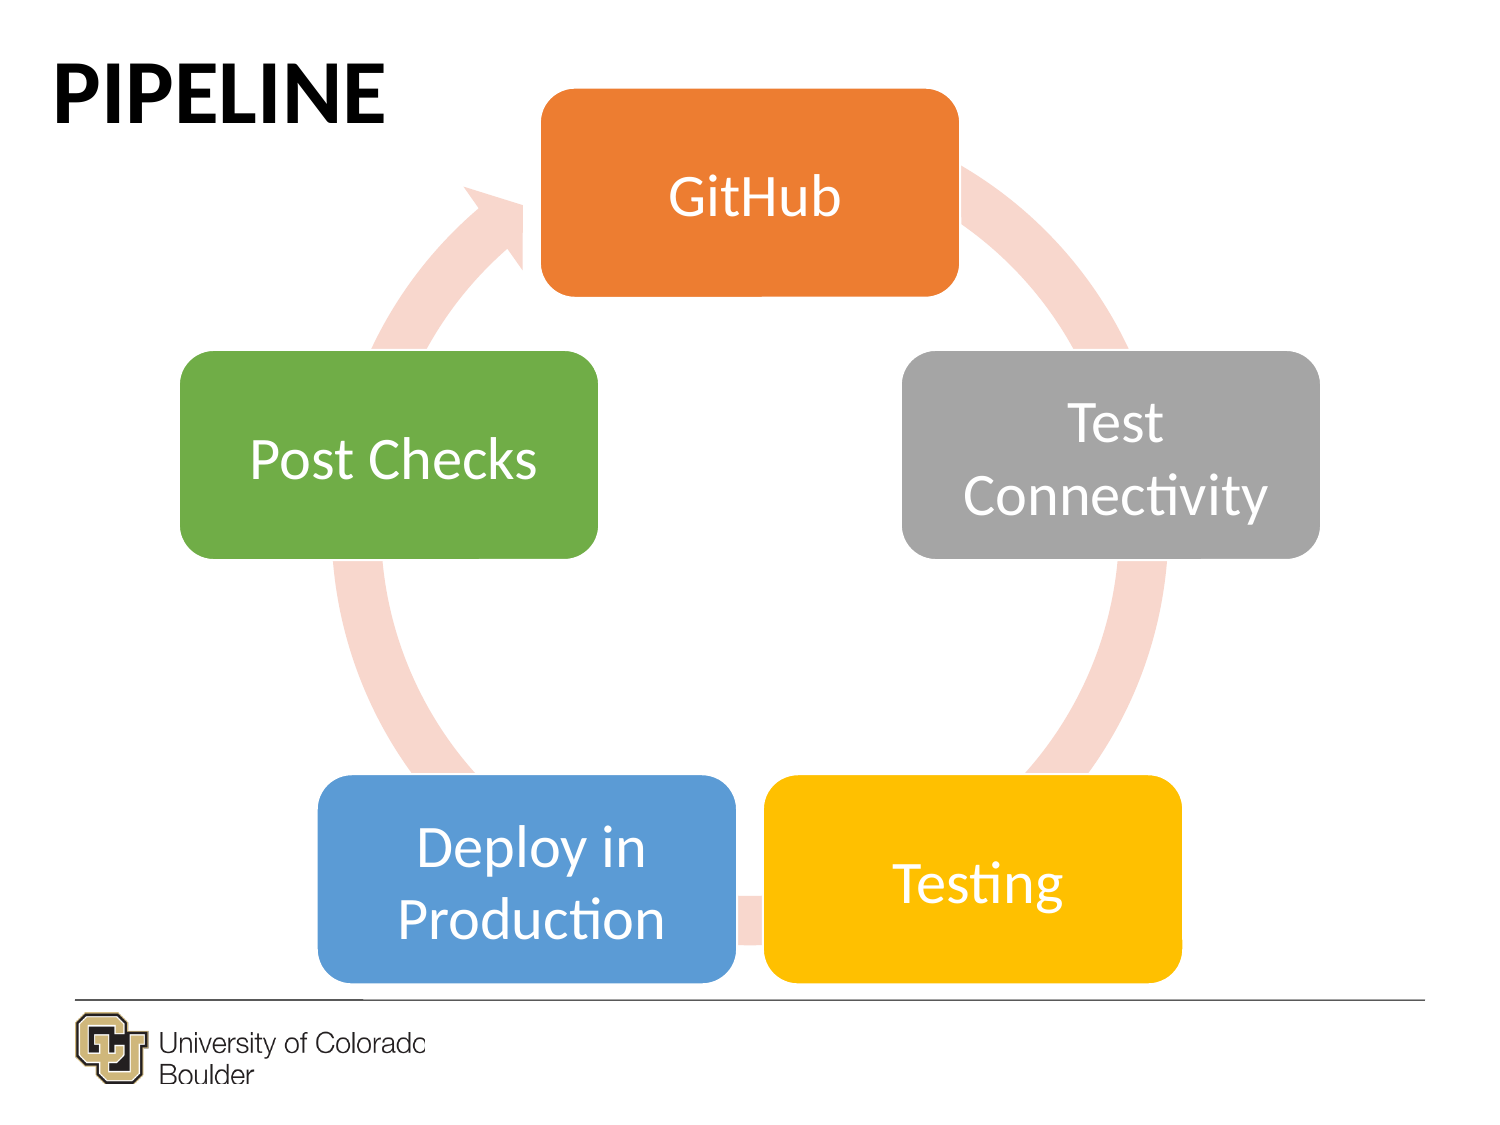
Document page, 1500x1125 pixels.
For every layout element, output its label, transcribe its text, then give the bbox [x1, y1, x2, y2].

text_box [0, 87, 1500, 985]
text_box PIPELINE [37, 24, 486, 87]
